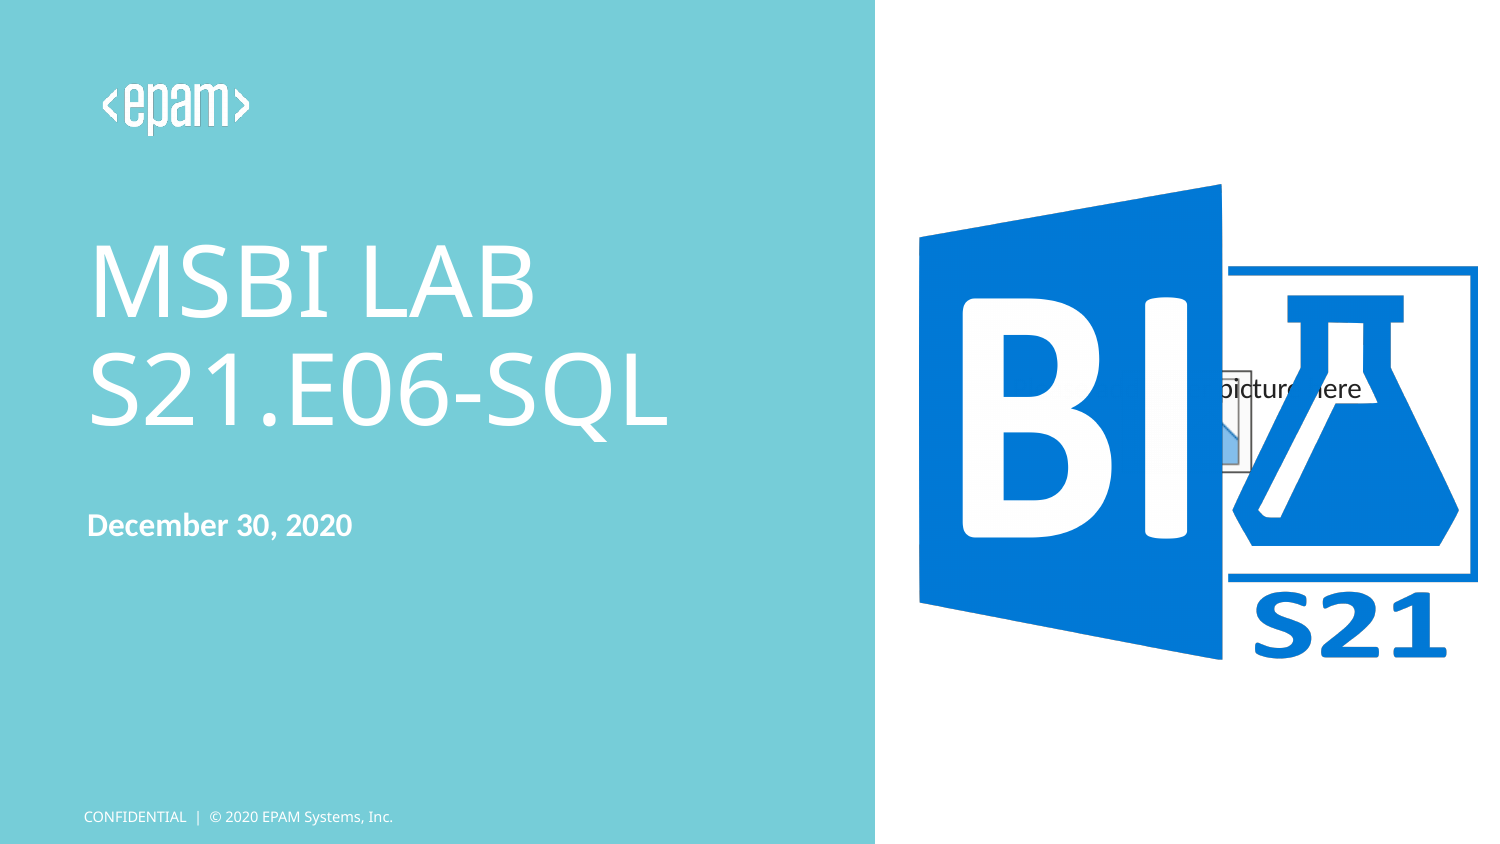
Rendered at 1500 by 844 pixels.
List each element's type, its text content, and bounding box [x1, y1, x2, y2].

picture [874, 0, 1500, 844]
title MSBI LAB S21.E06-SQL [87, 231, 796, 465]
list December 30, 2020 [87, 500, 796, 552]
